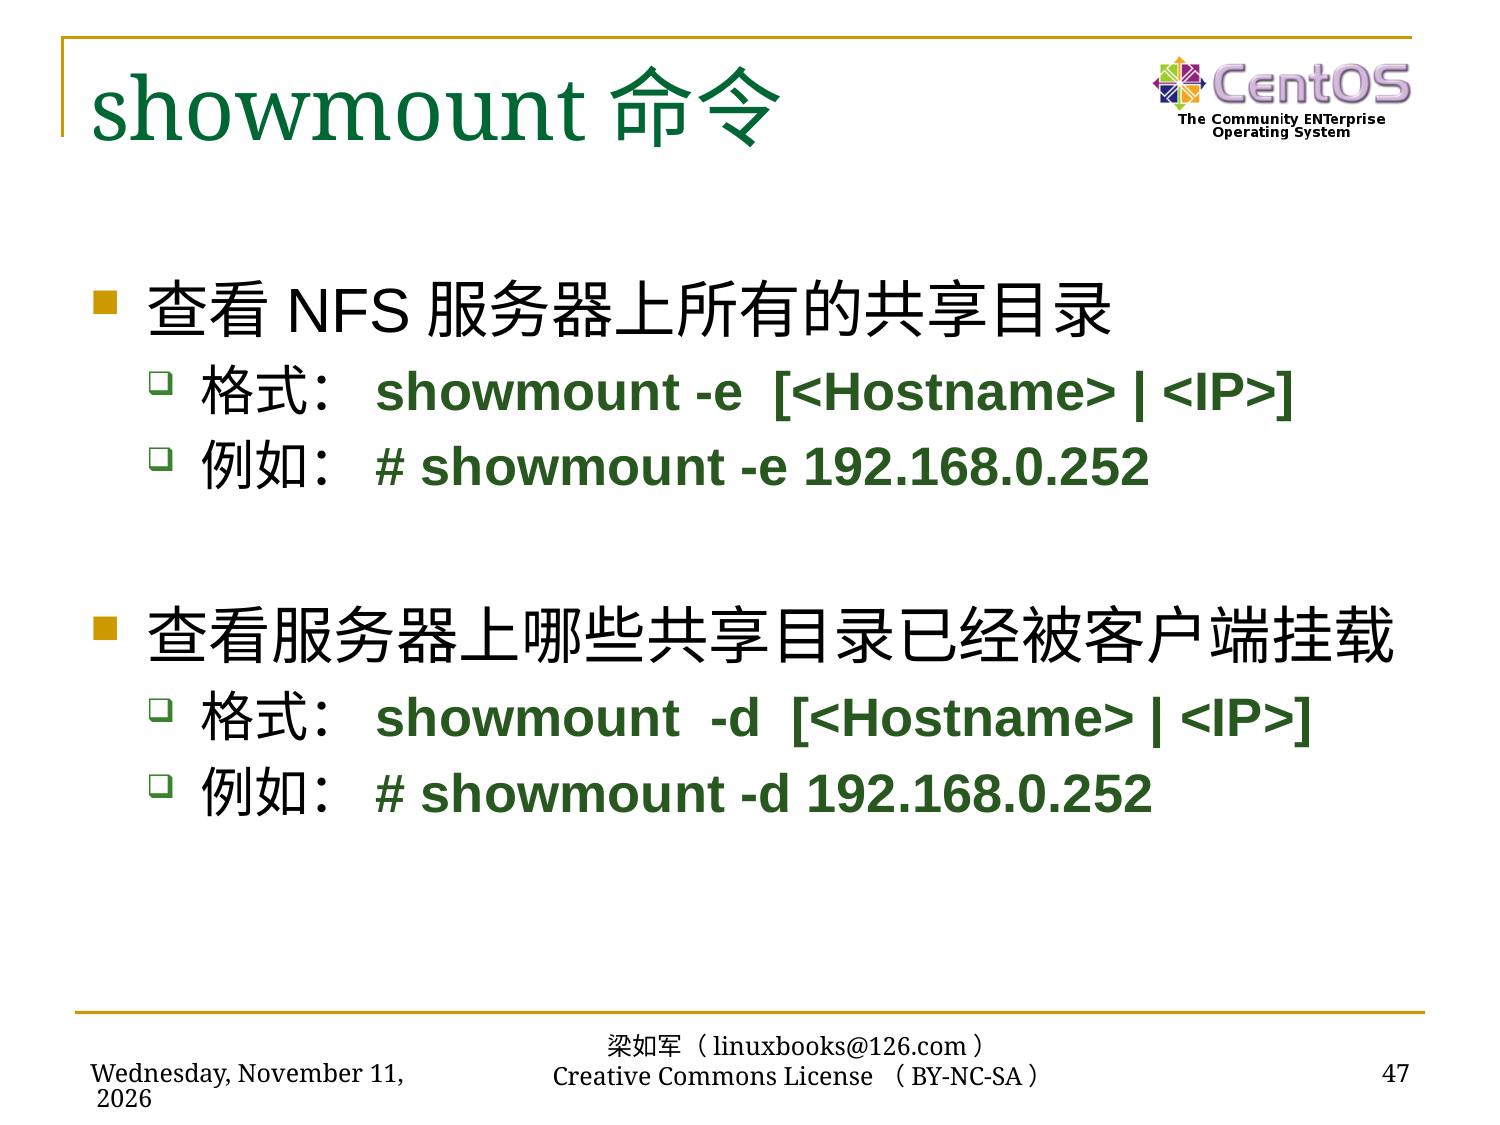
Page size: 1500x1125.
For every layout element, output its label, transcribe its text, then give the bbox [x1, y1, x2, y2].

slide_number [74, 1023, 426, 1100]
footer 梁如军（linuxbooks@126.com） Creative Commons License（BY-NC-SA） [359, 1022, 1247, 1099]
list 查看NFS服务器上所有的共享目录 格式：showmount -e [<Hostname> | <IP>] 例如：# showmount -e 192.168.0.252 查看服务器上哪些共享目录已经被客户端挂载 格式：showmount -d [<Hostname> | <IP>] 例如：# showmount -d 192.168.0.252 [74, 262, 1426, 1006]
title showmount命令 [74, 45, 1426, 233]
slide_number 47 [1074, 1023, 1426, 1100]
